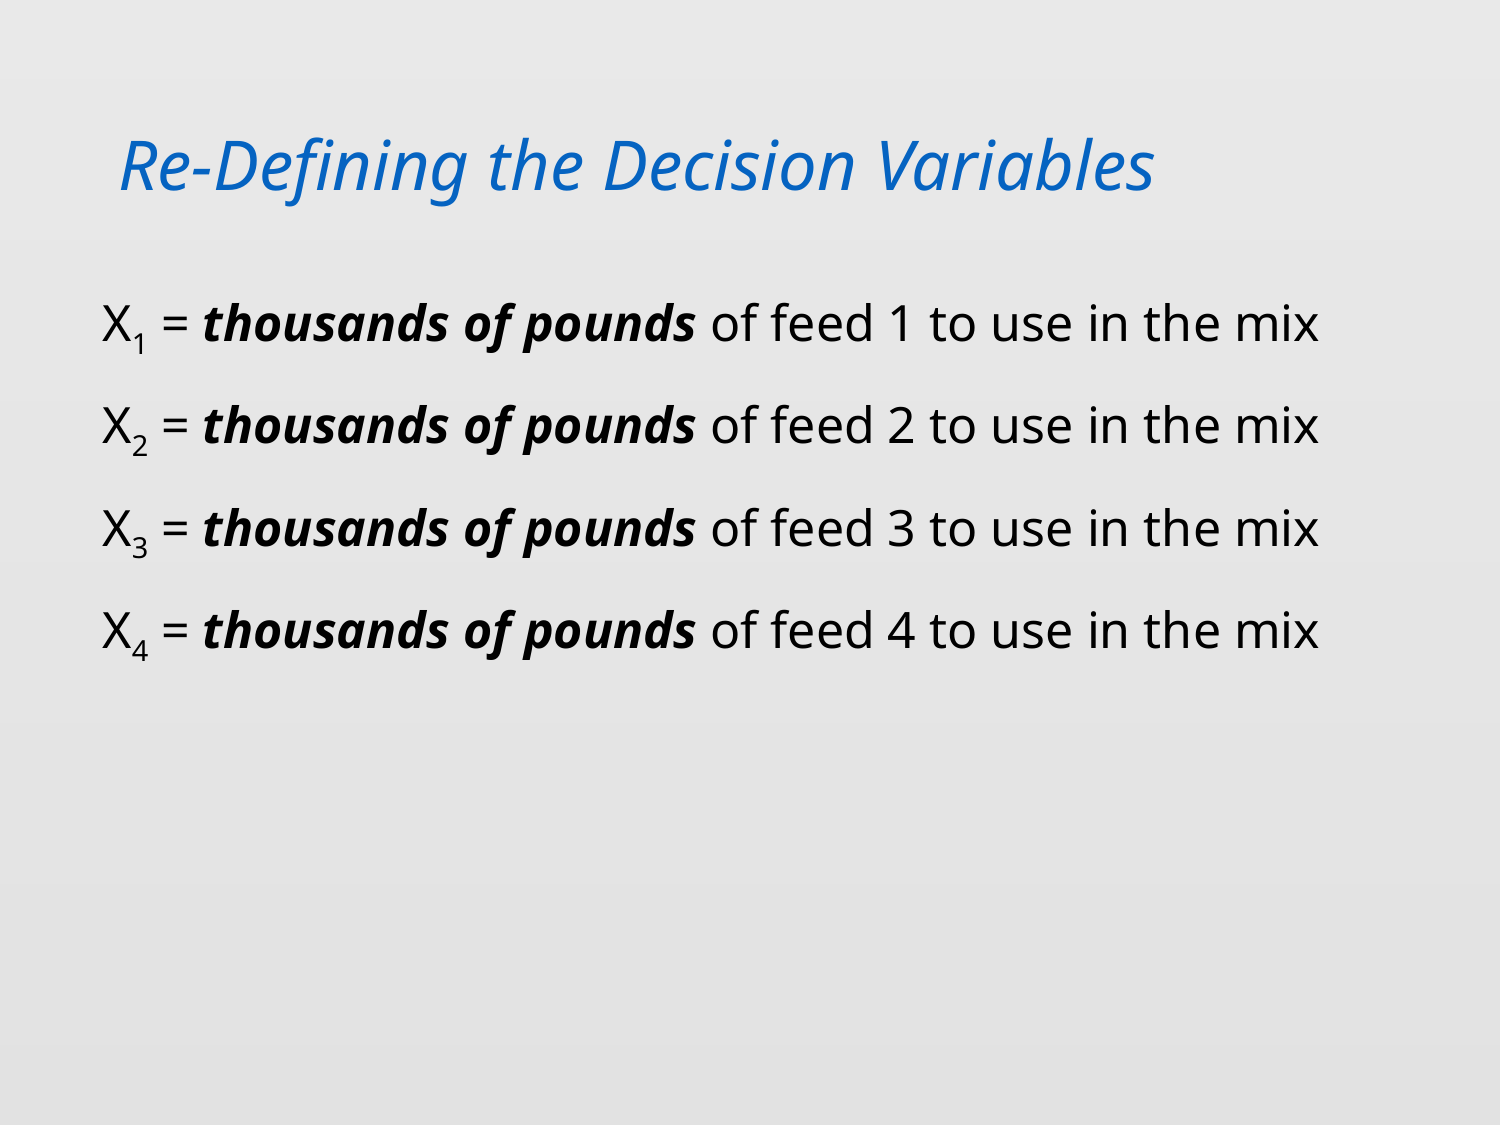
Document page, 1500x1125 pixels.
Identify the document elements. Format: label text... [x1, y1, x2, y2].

text_box X1 = thousands of pounds of feed 1 to use in the mix X2 = thousands of pounds of feed 2 to use in the mix X3 = thousands of pounds of feed 3 to use in the mix X4 = thousands of pounds of feed 4 to use in the mix [87, 249, 1400, 675]
title Re-Defining the Decision Variables [103, 59, 1397, 249]
